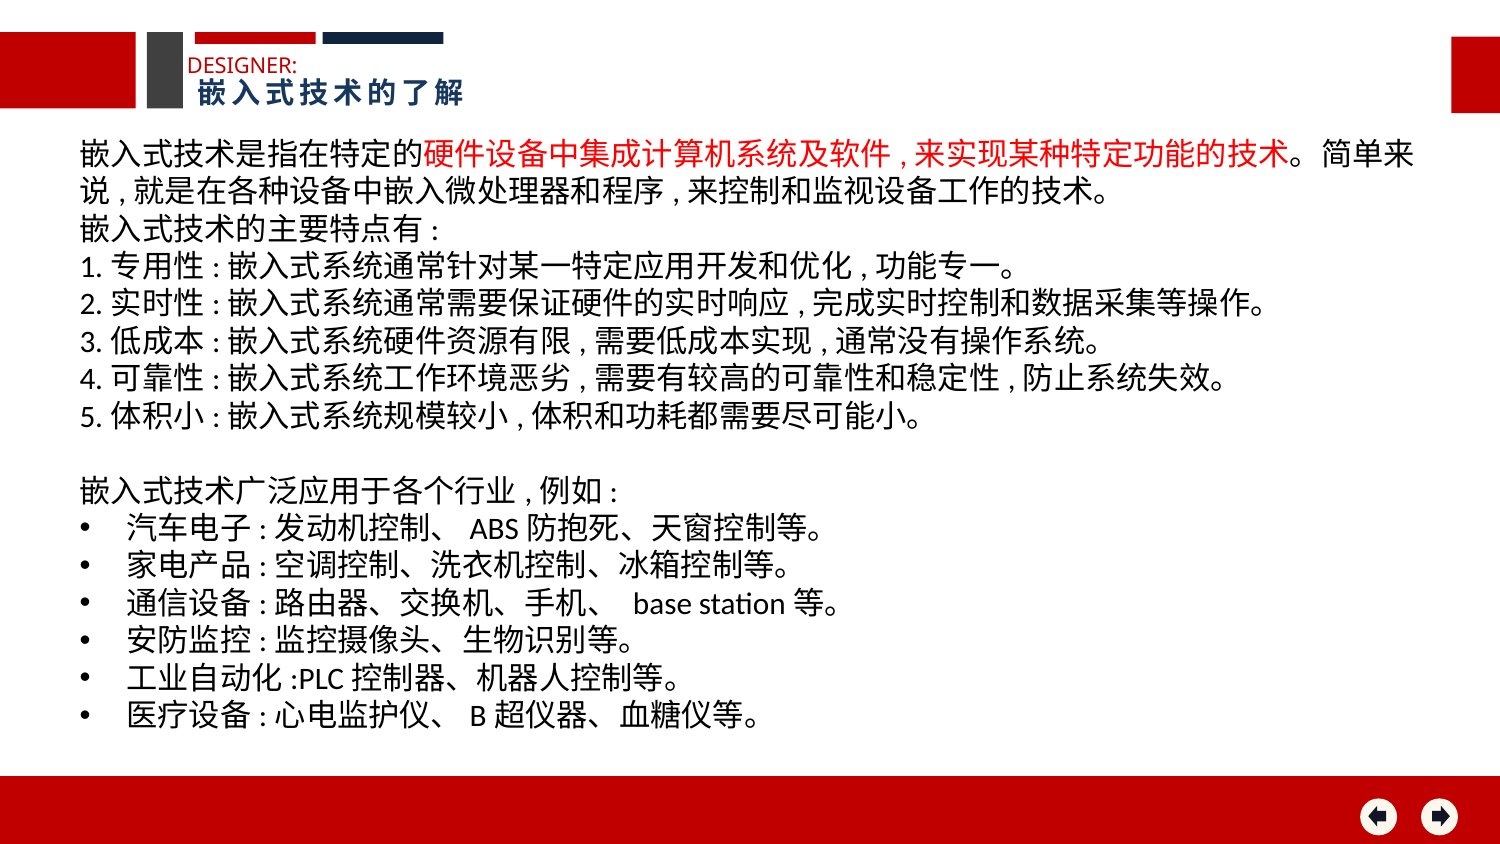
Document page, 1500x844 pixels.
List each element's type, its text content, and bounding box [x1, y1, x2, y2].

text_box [194, 31, 444, 45]
text_box 嵌入式技术的了解 [182, 67, 933, 118]
text_box 嵌入式技术是指在特定的硬件设备中集成计算机系统及软件,来实现某种特定功能的技术。简单来说,就是在各种设备中嵌入微处理器和程序,来控制和监视设备工作的技术。 嵌入式技术的主要特点有: 1.专用性:嵌入式系统通常针对某一特定应用开发和优化,功能专一。 2.实时性:嵌入式系统通常需要保证硬件的实时响应,完成实时控制和数据采集等操作。 3.低成本:嵌入式系统硬件资源有限,需要低成本实现,通常没有操作系统。 4.可靠性:嵌入式系统工作环境恶劣,需要有较高的可靠性和稳定性,防止系统失效。 5.体积小:嵌入式系统规模较小,体积和功耗都需要尽可能小。 嵌入式技术广泛应用于各个行业,例如: 汽车电子:发动机控制、ABS防抱死、天窗控制等。 家电产品:空调控制、洗衣机控制、冰箱控制等。 通信设备:路由器、交换机、手机、 base station等。 安防监控:监控摄像头、生物识别等。 工业自动化:PLC控制器、机器人控制等。 医疗设备:心电监护仪、B超仪器、血糖仪等。 [64, 126, 1451, 741]
text_box DESIGNER: [172, 43, 313, 85]
